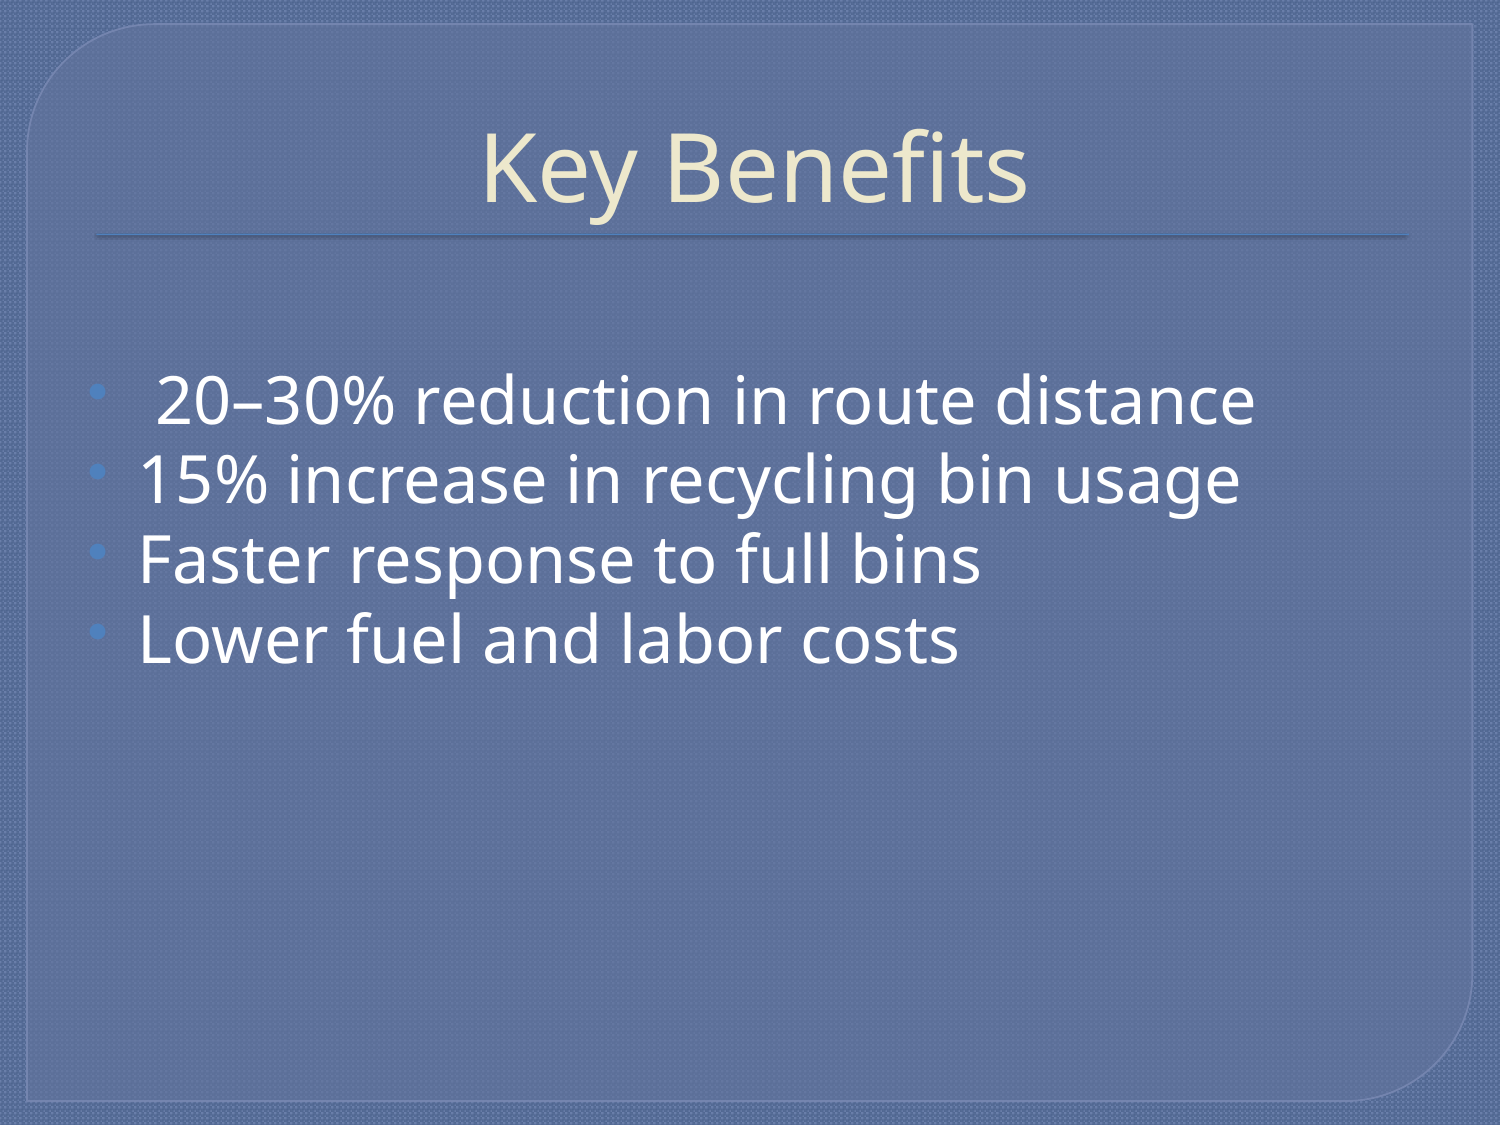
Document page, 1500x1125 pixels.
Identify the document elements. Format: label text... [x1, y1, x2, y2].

list 20–30% reduction in route distance 15% increase in recycling bin usage Faster response to full bins Lower fuel and labor costs [75, 270, 1425, 1013]
title Key Benefits [75, 41, 1425, 230]
